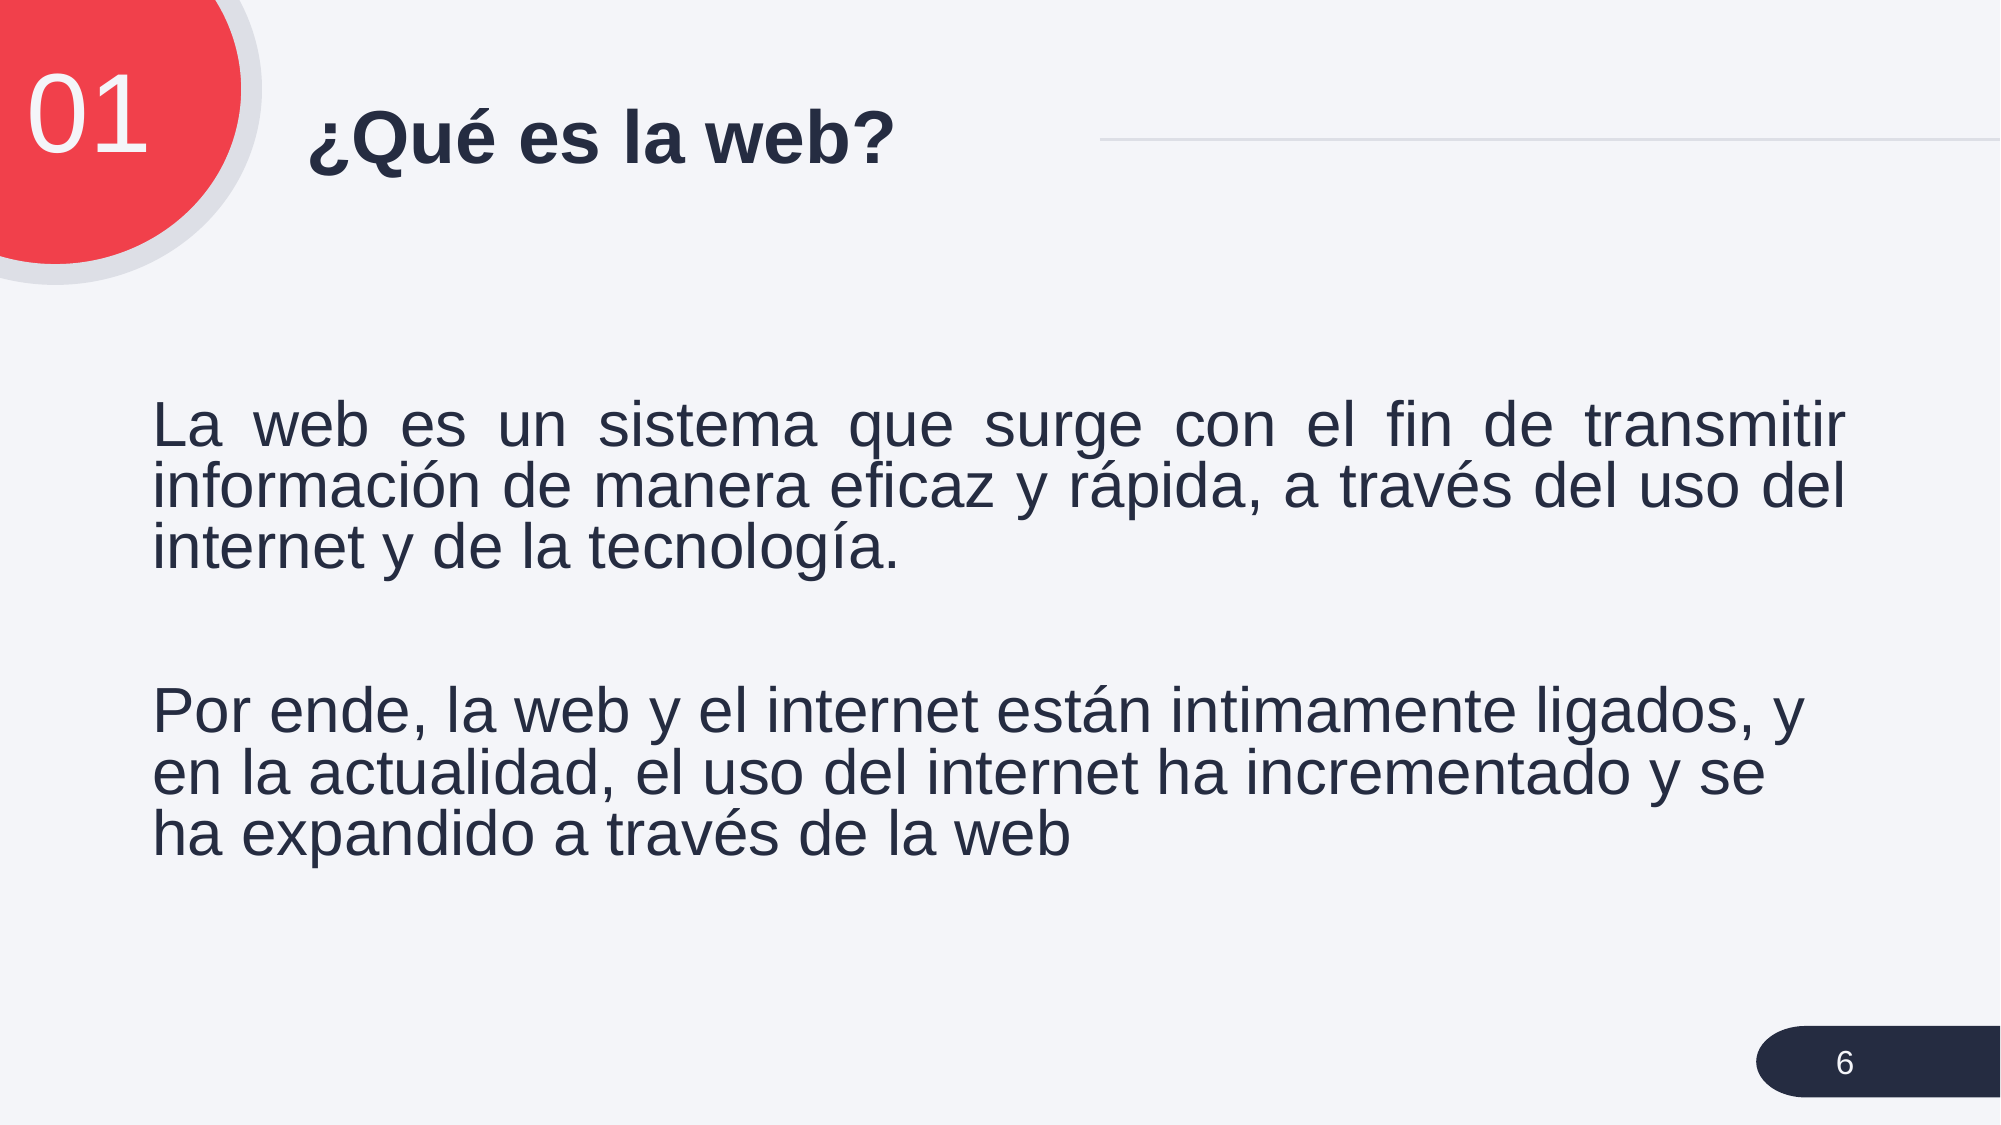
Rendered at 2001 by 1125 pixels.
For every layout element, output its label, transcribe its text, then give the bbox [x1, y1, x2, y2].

slide_number 6 [1820, 1031, 1984, 1092]
list 01 [0, 47, 167, 186]
title ¿Qué es la web? [290, 89, 1176, 191]
text_box La web es un sistema que surge con el fin de transmitir información de manera eficaz y rápida, a través del uso del internet y de la tecnología. Por ende, la web y el internet están intimamente ligados, y en la actualidad, el uso del internet ha incrementado y se ha expandido a través de la web [137, 299, 1863, 1032]
